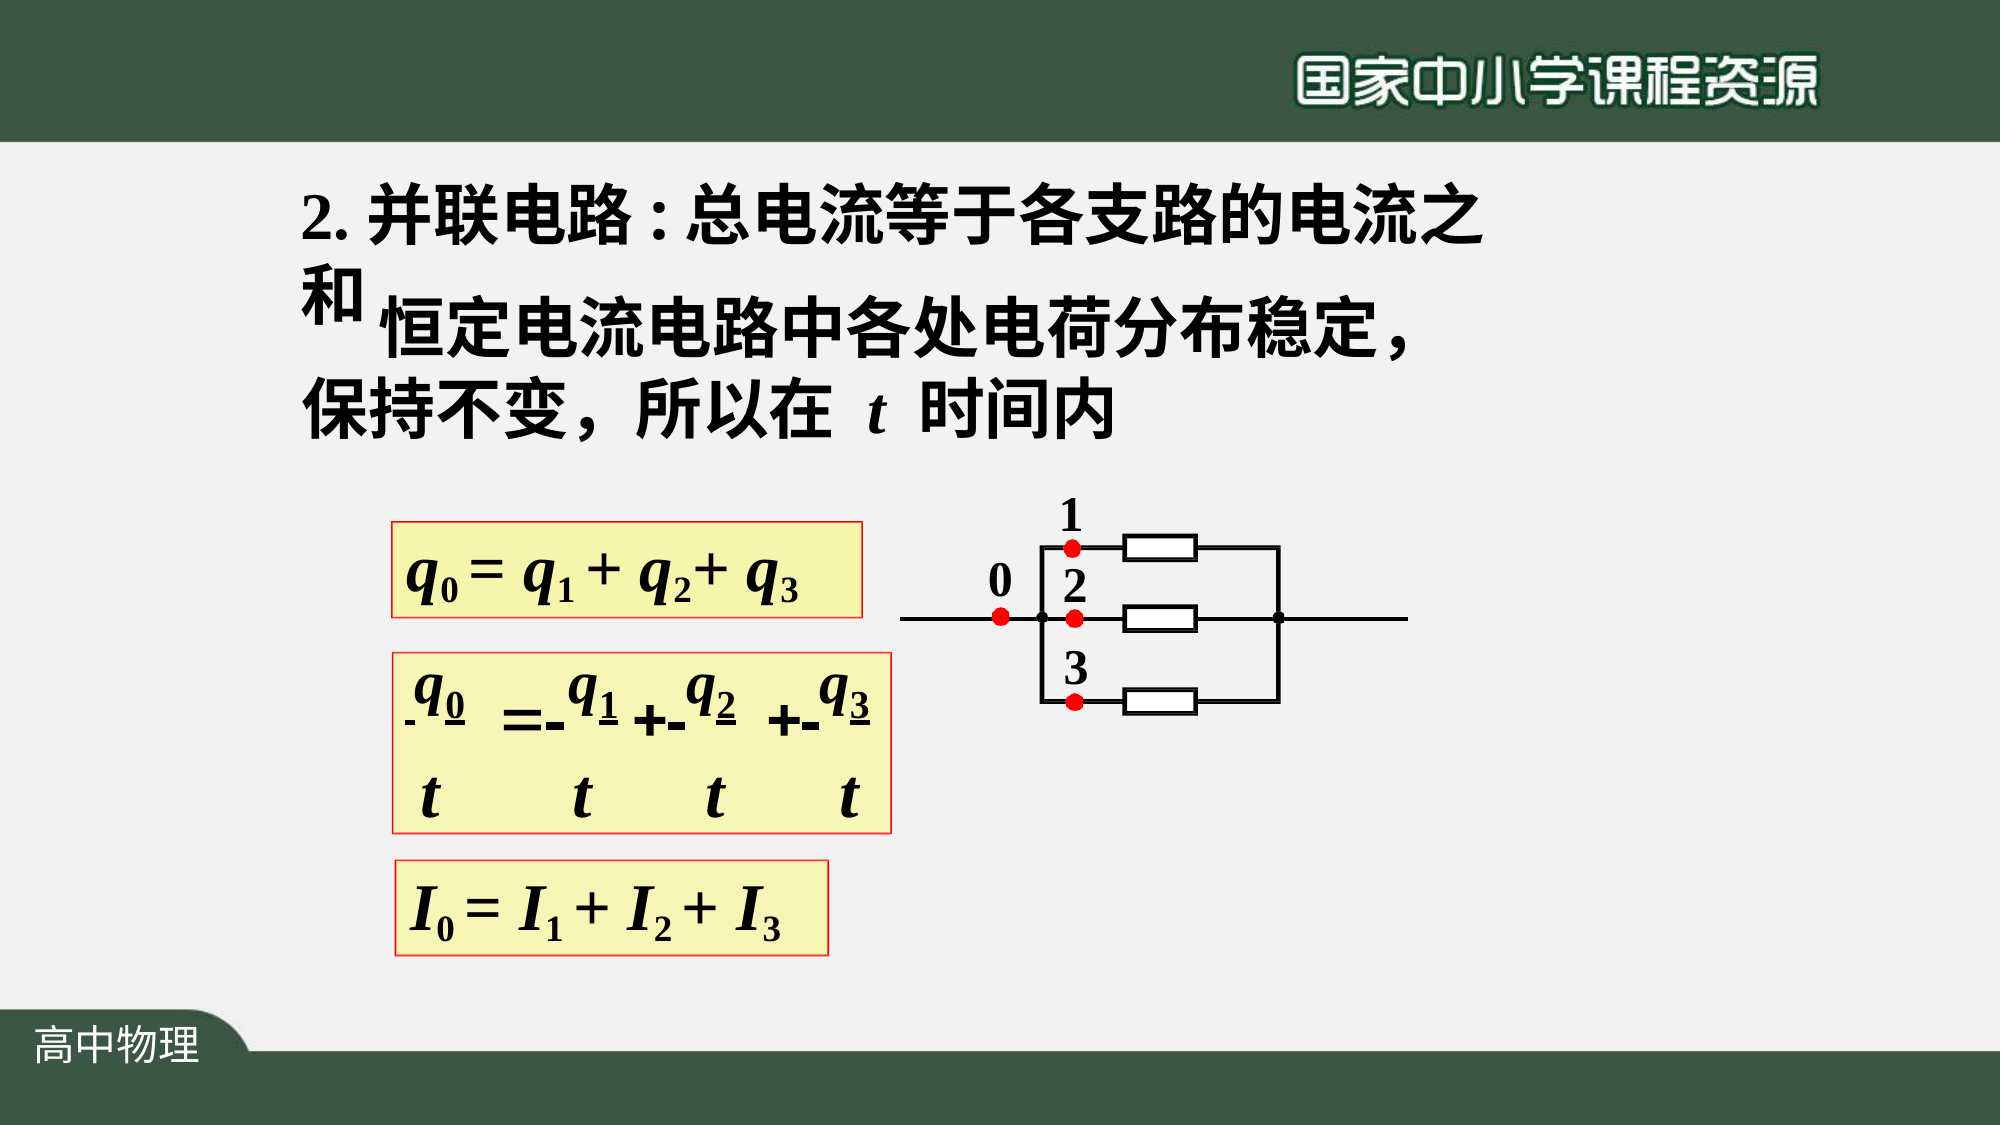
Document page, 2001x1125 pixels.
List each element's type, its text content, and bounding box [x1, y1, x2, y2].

text_box [393, 611, 861, 616]
text_box [394, 860, 830, 957]
text_box [1084, 699, 1122, 704]
text_box [1039, 545, 1056, 611]
footer 高中物理 [31, 1013, 202, 1125]
title 2.并联电路:总电流等于各支路的电流之和 [298, 170, 1503, 361]
text_box q0  q1  q2  q3 t t t t I0 = I1 + I2 + I3 [395, 667, 871, 832]
text_box 恒定电流电路中各处电荷分布稳定， 保持不变，所以在 t 时间内 [299, 284, 1507, 447]
text_box [391, 651, 892, 835]
text_box [1036, 611, 1048, 623]
text_box [1122, 687, 1198, 716]
text_box [1065, 613, 1084, 628]
text_box [1128, 539, 1193, 557]
text_box [1198, 545, 1281, 611]
text_box q0  q1  q2  q3 t t t t I0 = I1 + I2 + I3 [395, 835, 871, 949]
text_box [1039, 623, 1065, 704]
text_box 0 [985, 543, 1015, 606]
text_box [391, 521, 863, 619]
text_box [1122, 604, 1198, 633]
text_box [1128, 693, 1193, 711]
text_box [397, 949, 827, 954]
text_box [394, 654, 890, 832]
text_box [991, 607, 1010, 626]
text_box [1122, 533, 1198, 563]
text_box [1128, 610, 1193, 628]
text_box [1272, 611, 1285, 624]
text_box [1065, 695, 1084, 711]
text_box [1090, 545, 1122, 551]
picture [0, 0, 2000, 1125]
text_box 3 [1061, 632, 1091, 695]
text_box [1198, 624, 1281, 704]
text_box 1 2 [1056, 467, 1090, 613]
text_box q0 = q1 + q2+ q3 [391, 523, 862, 611]
